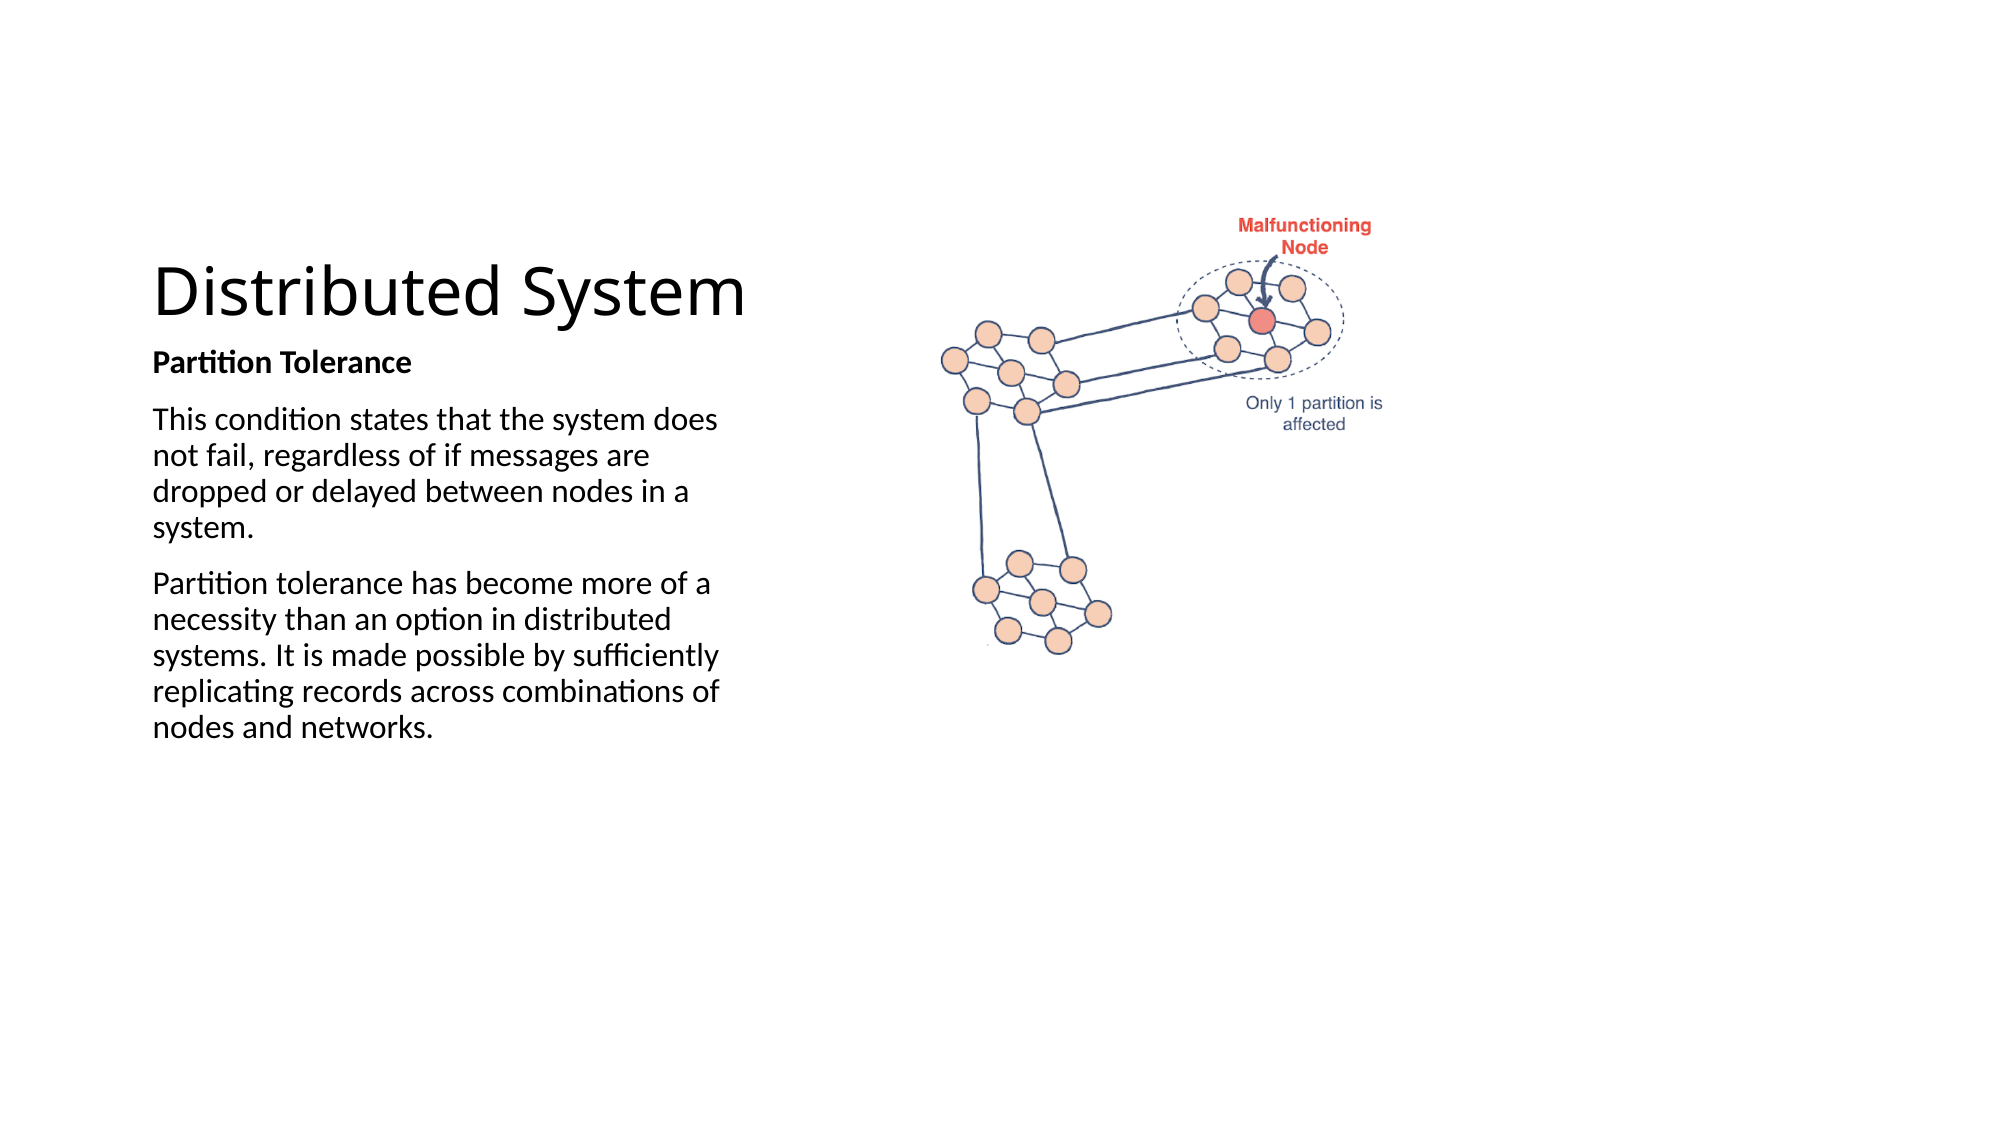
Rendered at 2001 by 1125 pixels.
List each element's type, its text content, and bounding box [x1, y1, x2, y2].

title Distributed System [137, 75, 783, 337]
list Partition Tolerance This condition states that the system does not fail, regardless of if messages are dropped or delayed between nodes in a system. Partition tolerance has become more of a necessity than an option in distributed systems. It is made possible by sufficiently replicating records across combinations of nodes and networks. [137, 337, 783, 963]
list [934, 209, 1392, 658]
